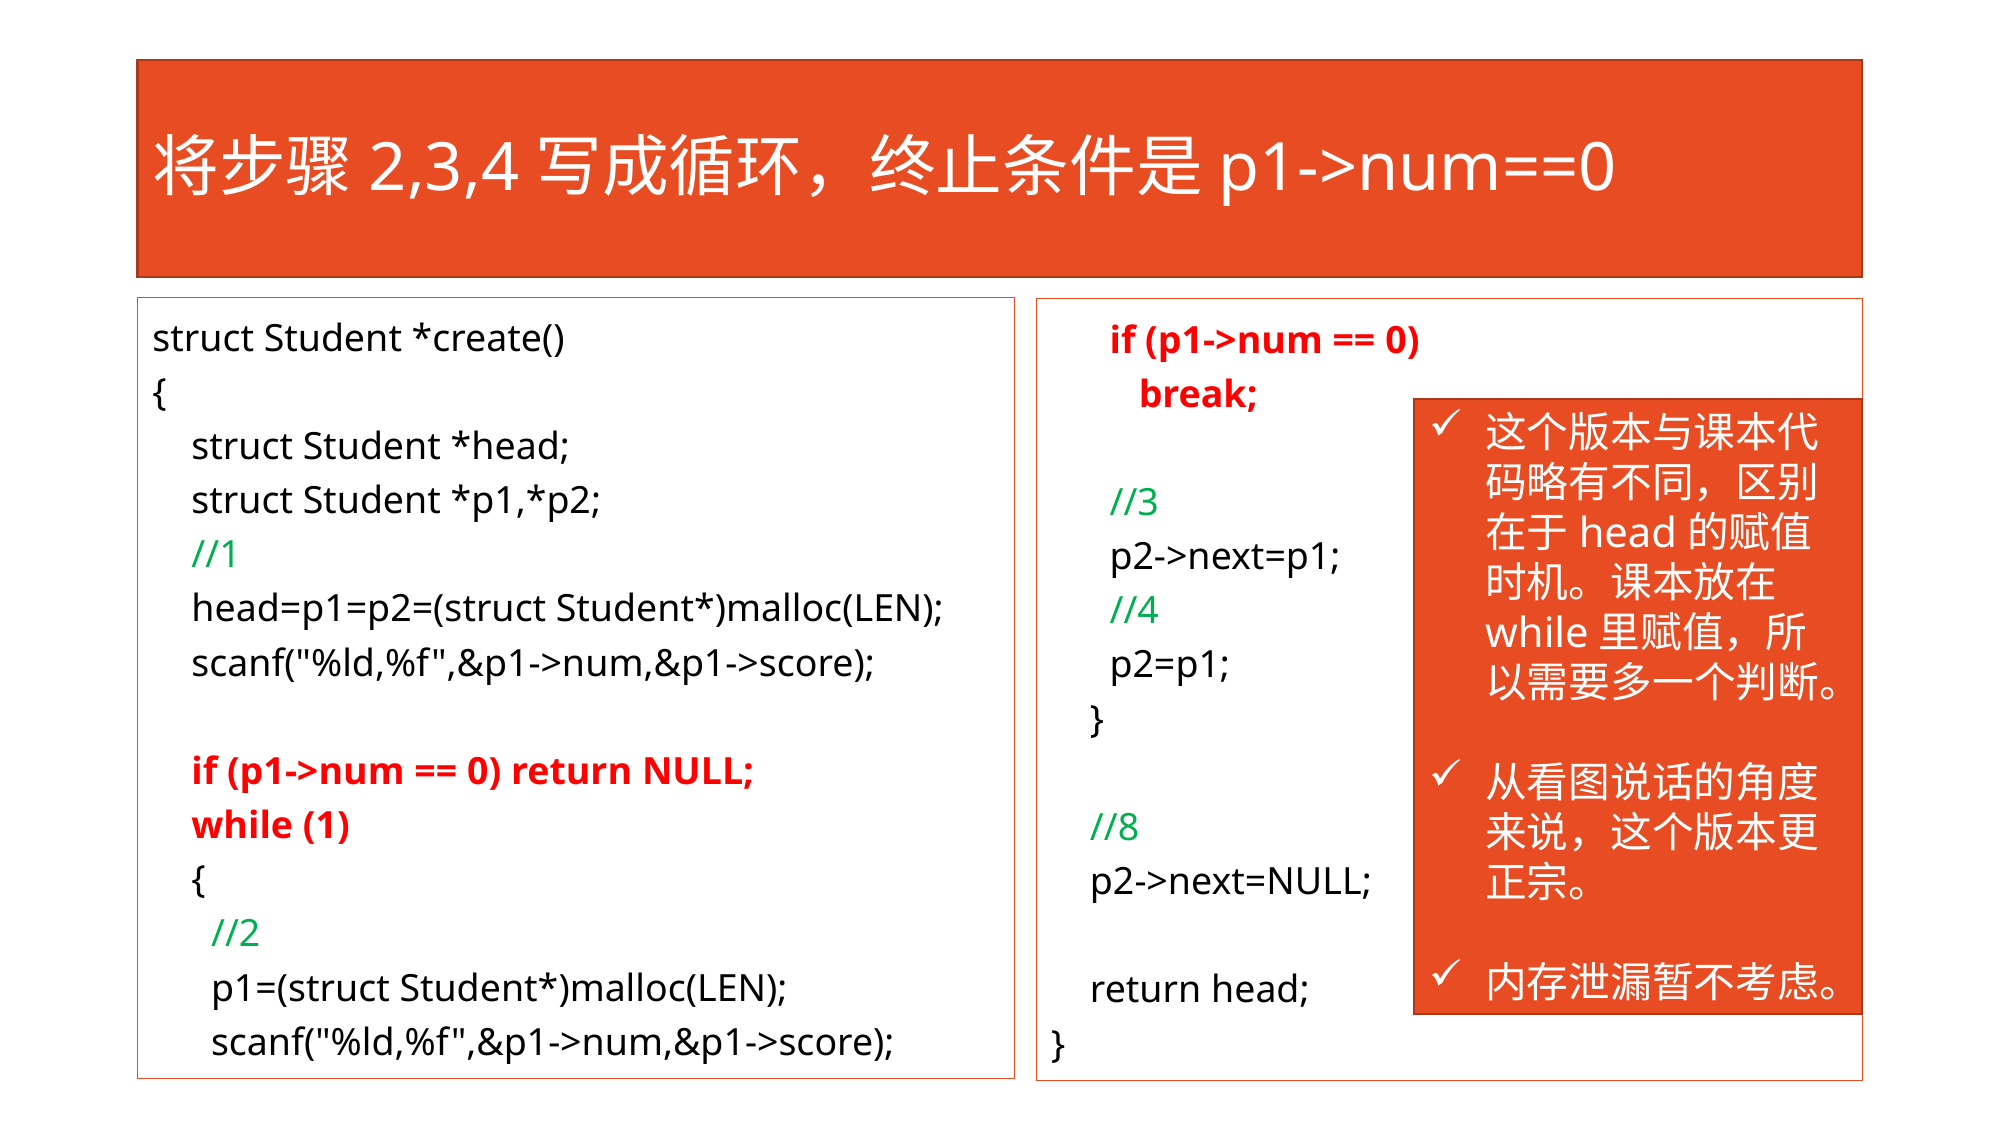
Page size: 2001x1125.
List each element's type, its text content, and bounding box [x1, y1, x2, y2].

title 将步骤2,3,4写成循环，终止条件是p1->num==0 [136, 59, 1863, 278]
text_box 这个版本与课本代码略有不同，区别在于head的赋值时机。课本放在while里赋值，所以需要多一个判断。 从看图说话的角度来说，这个版本更正宗。 内存泄漏暂不考虑。 [1413, 398, 1863, 1015]
list struct Student *create() { struct Student *head; struct Student *p1,*p2; //1 head=p1=p2=(struct Student*)malloc(LEN); scanf("%ld,%f",&p1->num,&p1->score); if (p1->num == 0) return NULL; while (1) { //2 p1=(struct Student*)malloc(LEN); scanf("%ld,%f",&p1->num,&p1->score); [137, 297, 1015, 1079]
text_box if (p1->num == 0) break; //3 p2->next=p1; //4 p2=p1; } //8 p2->next=NULL; return head; } [1036, 298, 1863, 1081]
